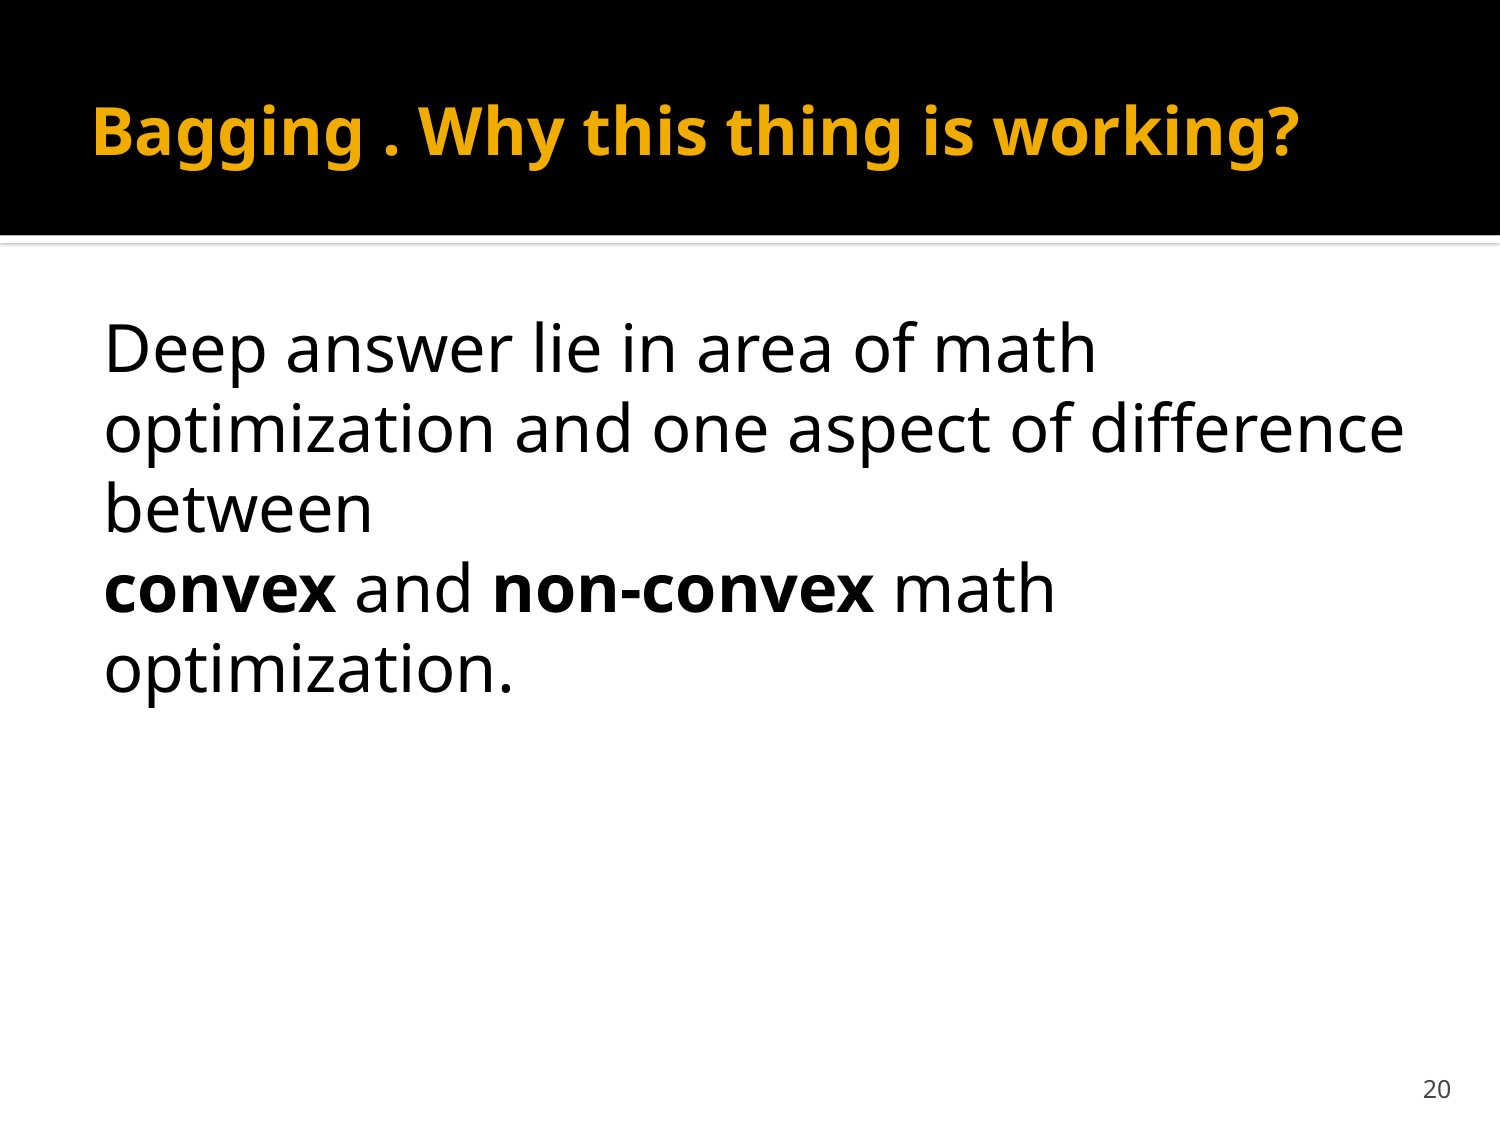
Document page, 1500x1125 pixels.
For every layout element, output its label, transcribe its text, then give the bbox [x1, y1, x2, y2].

list Deep answer lie in area of math optimization and one aspect of difference between convex and non-convex math optimization. [75, 291, 1425, 1050]
title Bagging . Why this thing is working? [75, 25, 1425, 231]
slide_number 20 [1345, 1062, 1467, 1108]
